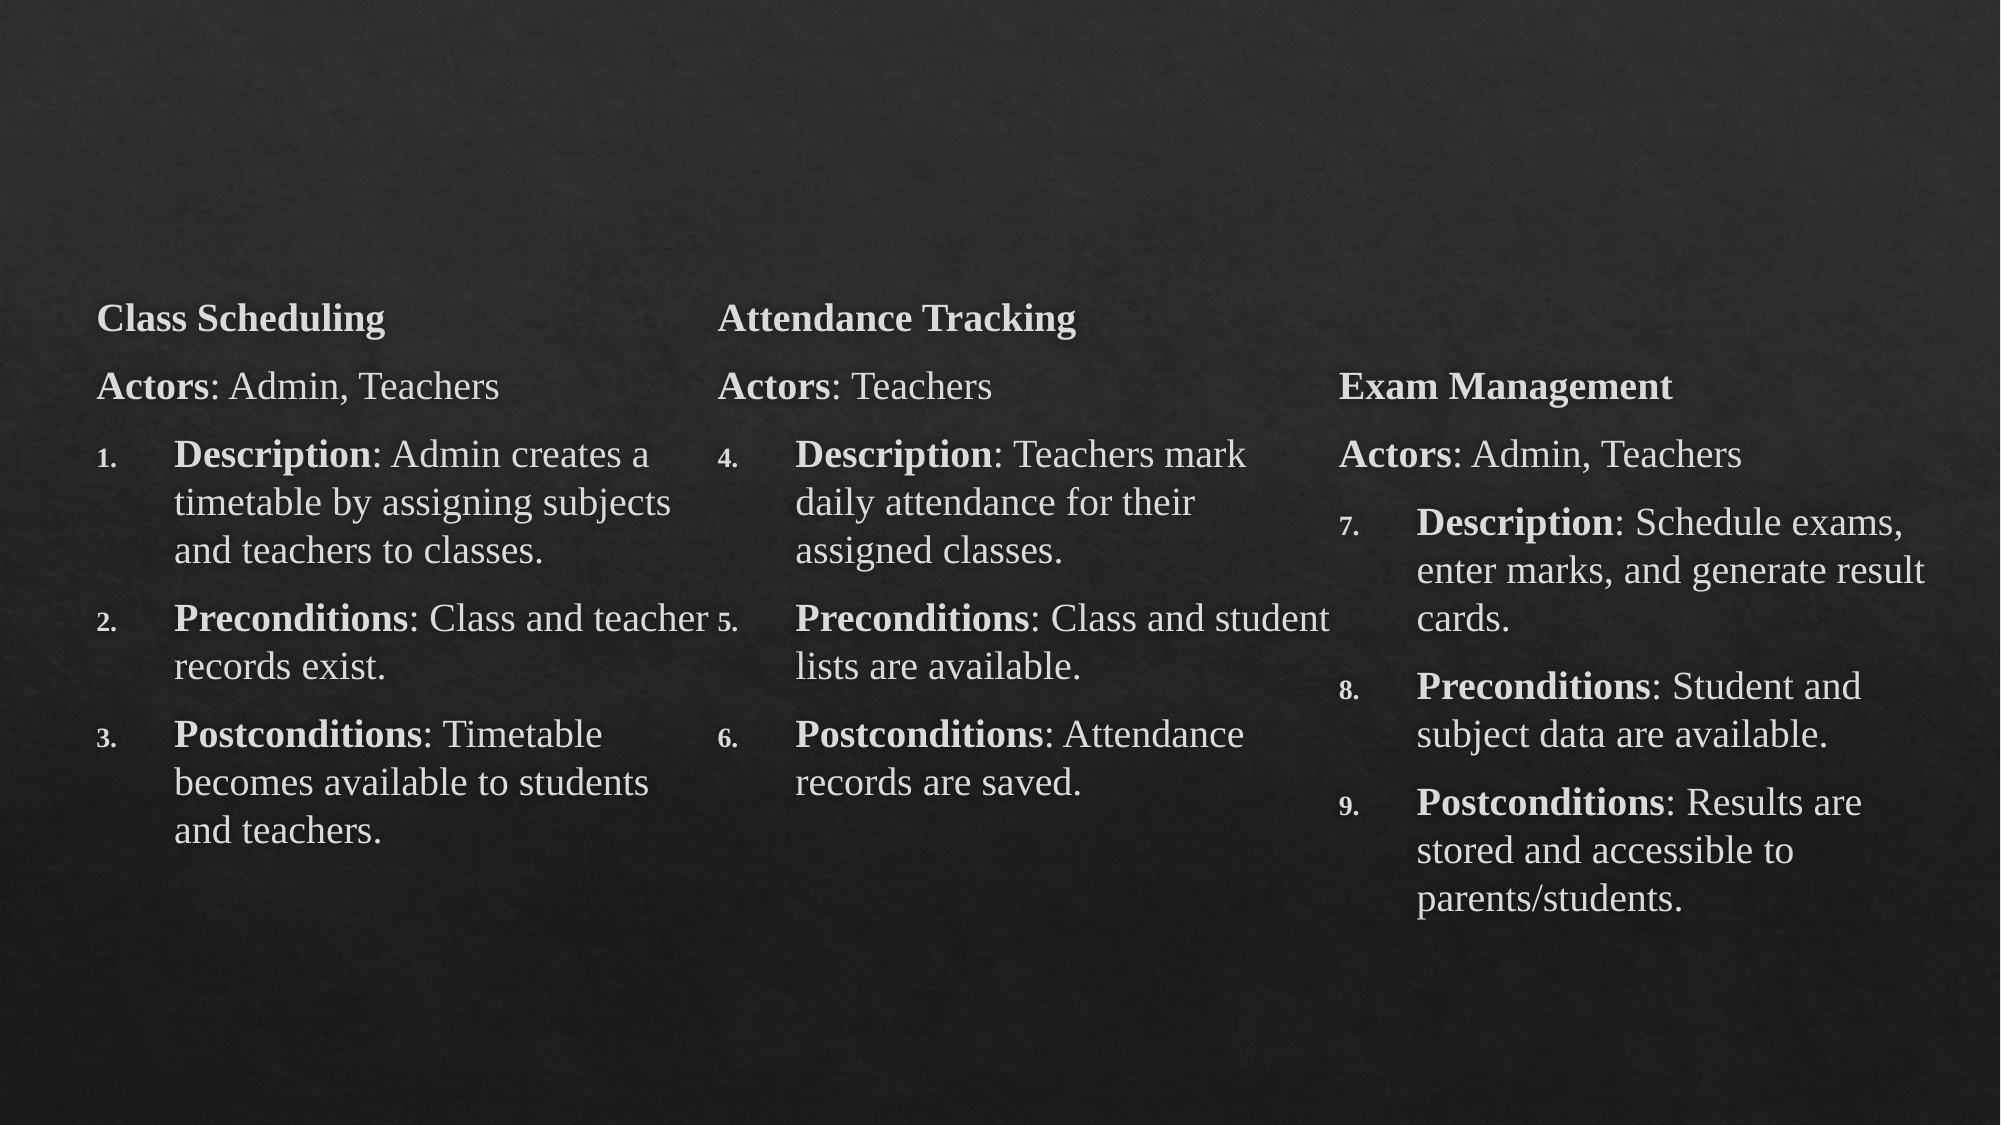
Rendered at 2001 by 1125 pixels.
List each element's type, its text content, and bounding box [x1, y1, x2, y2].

list Class Scheduling Actors: Admin, Teachers Description: Admin creates a timetable by assigning subjects and teachers to classes. Preconditions: Class and teacher records exist. Postconditions: Timetable becomes available to students and teachers. Attendance Tracking Actors: Teachers Description: Teachers mark daily attendance for their assigned classes. Preconditions: Class and student lists are available. Postconditions: Attendance records are saved. Exam Management Actors: Admin, Teachers Description: Schedule exams, enter marks, and generate result cards. Preconditions: Student and subject data are available. Postconditions: Results are stored and accessible to parents/students. [75, 284, 1969, 1065]
